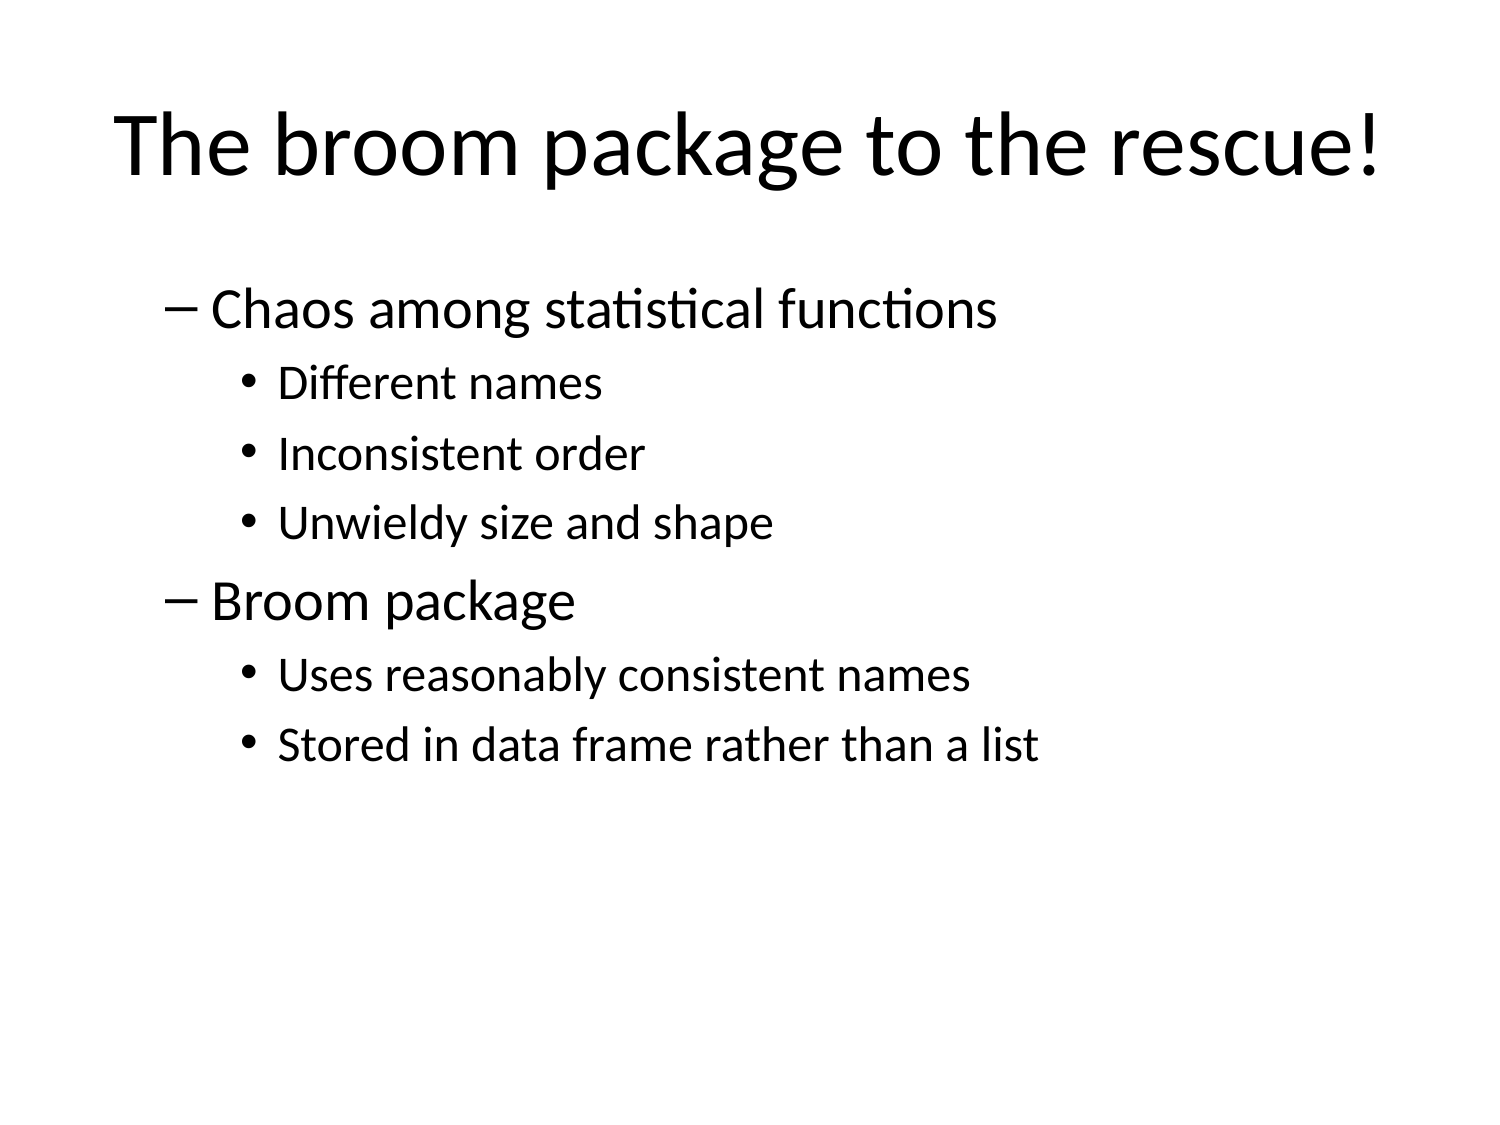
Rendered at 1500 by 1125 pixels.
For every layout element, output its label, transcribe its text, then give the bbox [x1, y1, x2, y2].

list Chaos among statistical functions Different names Inconsistent order Unwieldy size and shape Broom package Uses reasonably consistent names Stored in data frame rather than a list [75, 262, 1425, 1005]
title The broom package to the rescue! [75, 45, 1425, 233]
